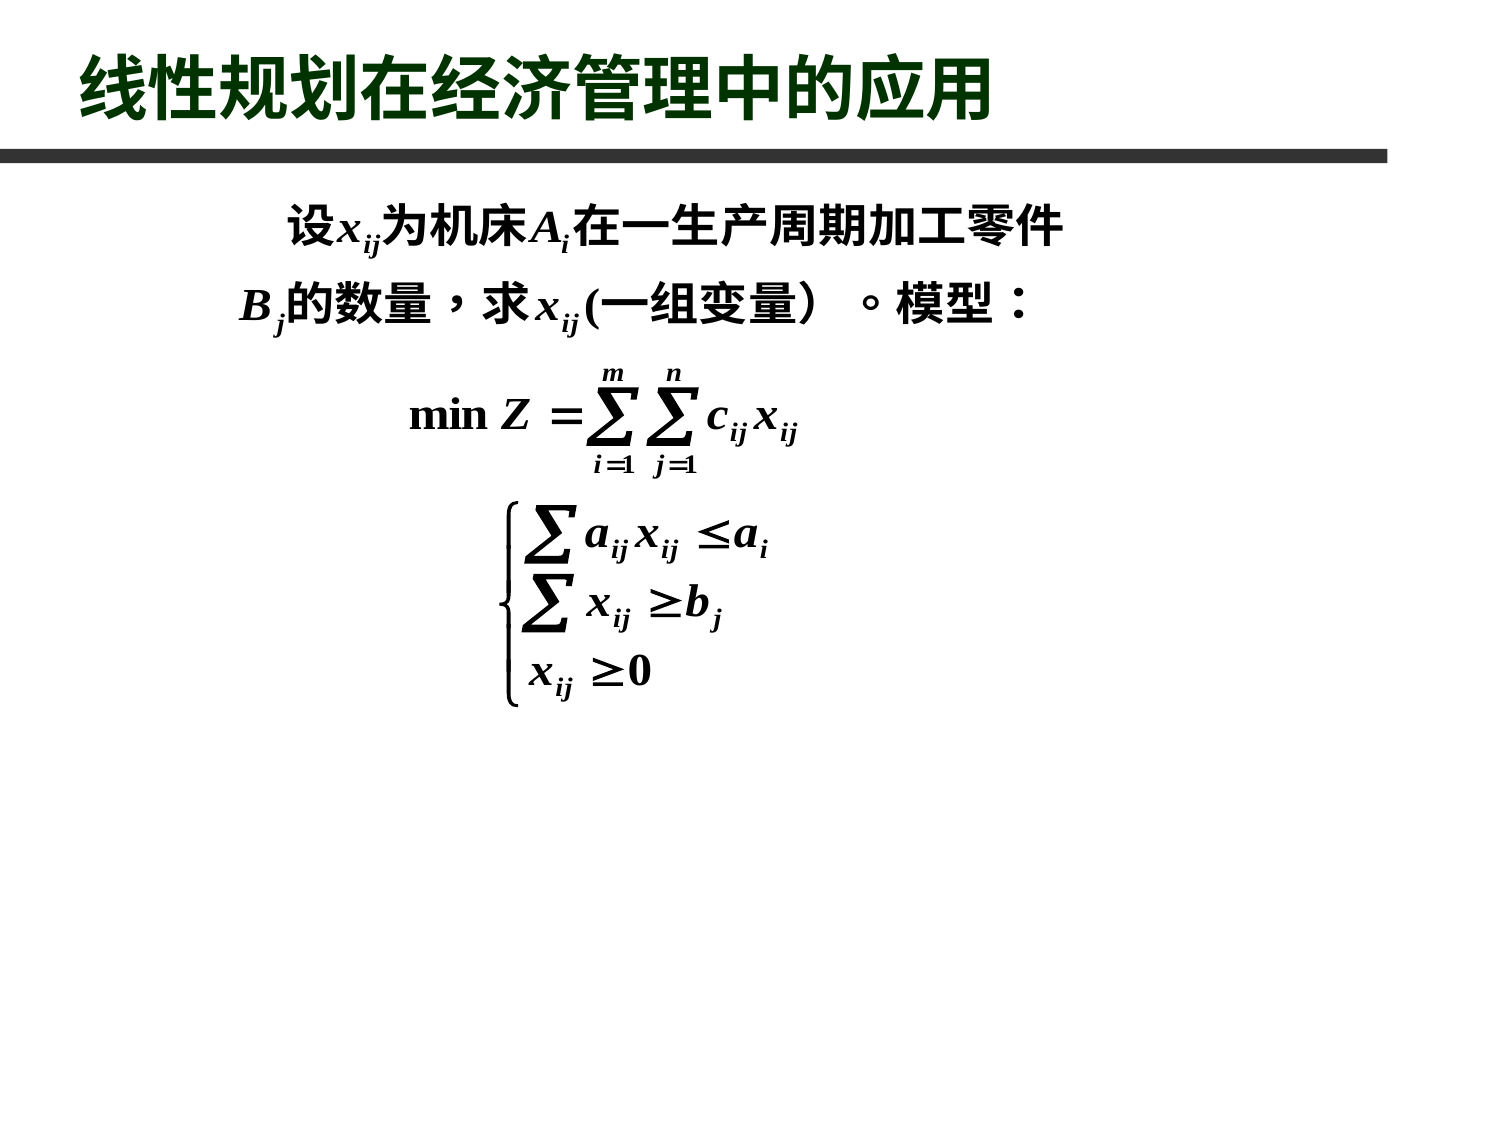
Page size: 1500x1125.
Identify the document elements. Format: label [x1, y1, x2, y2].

text_box [29, 18, 1235, 136]
text_box [230, 196, 1081, 716]
